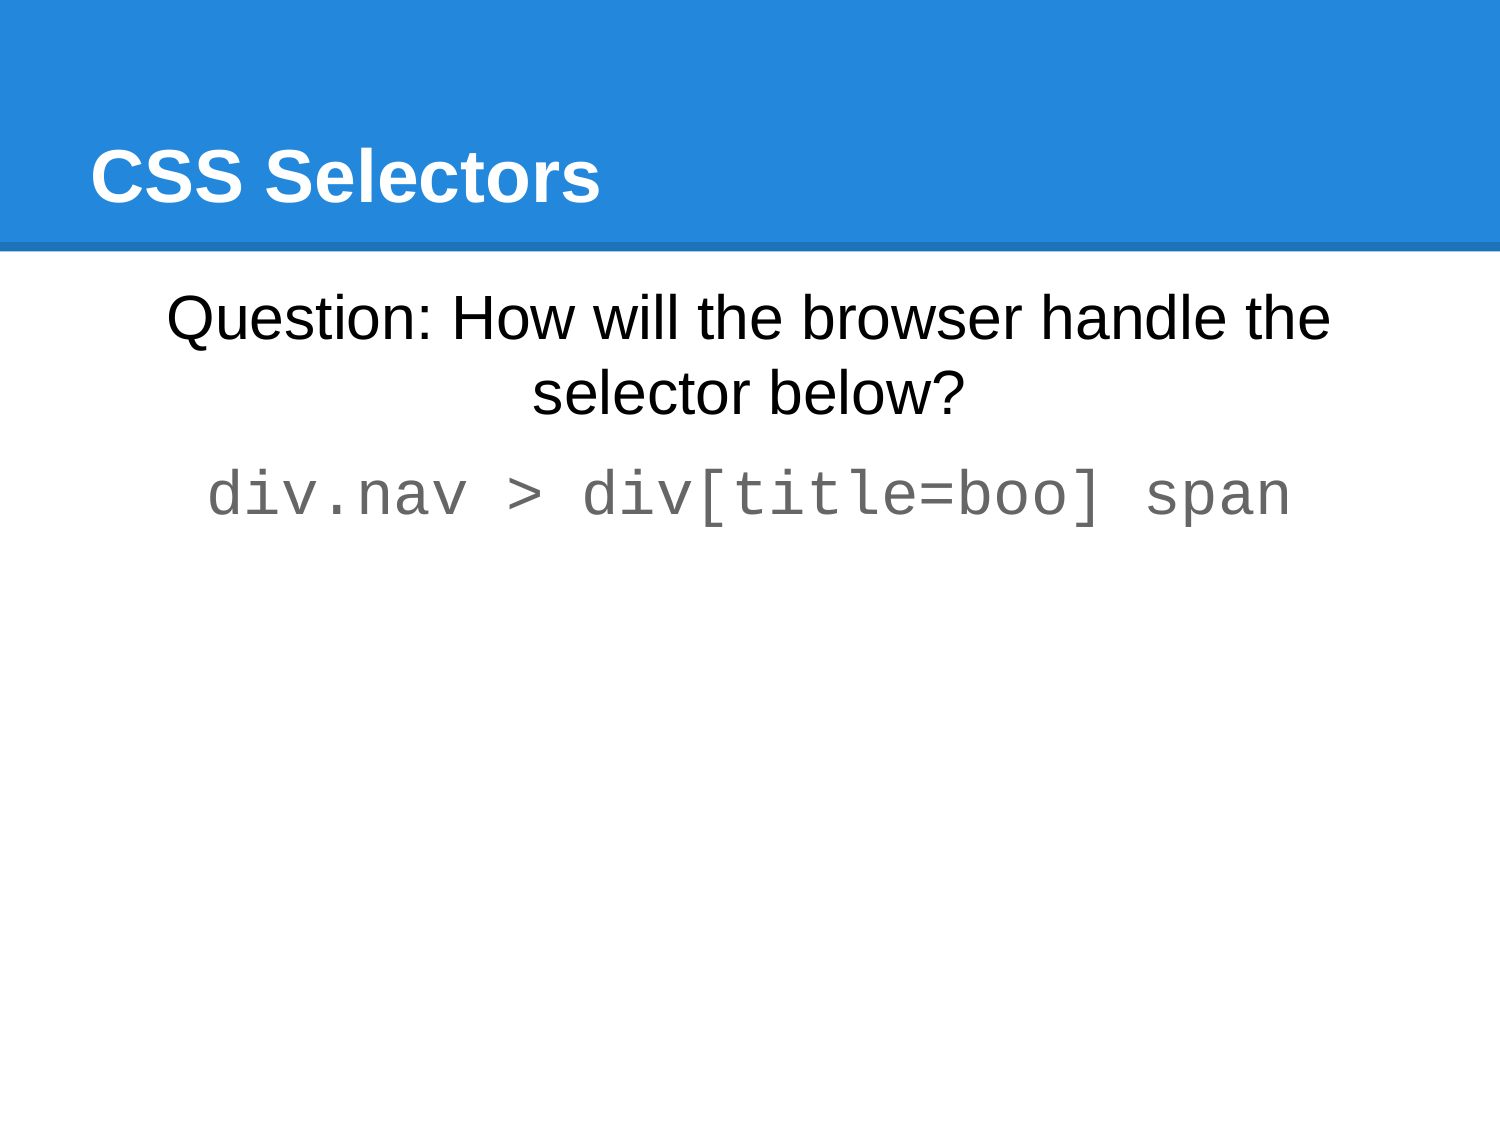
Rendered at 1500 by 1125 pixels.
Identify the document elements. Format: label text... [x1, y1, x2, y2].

list Question: How will the browser handle the selector below? div.nav > div[title=boo] span [75, 262, 1425, 1078]
title CSS Selectors [75, 45, 1425, 233]
